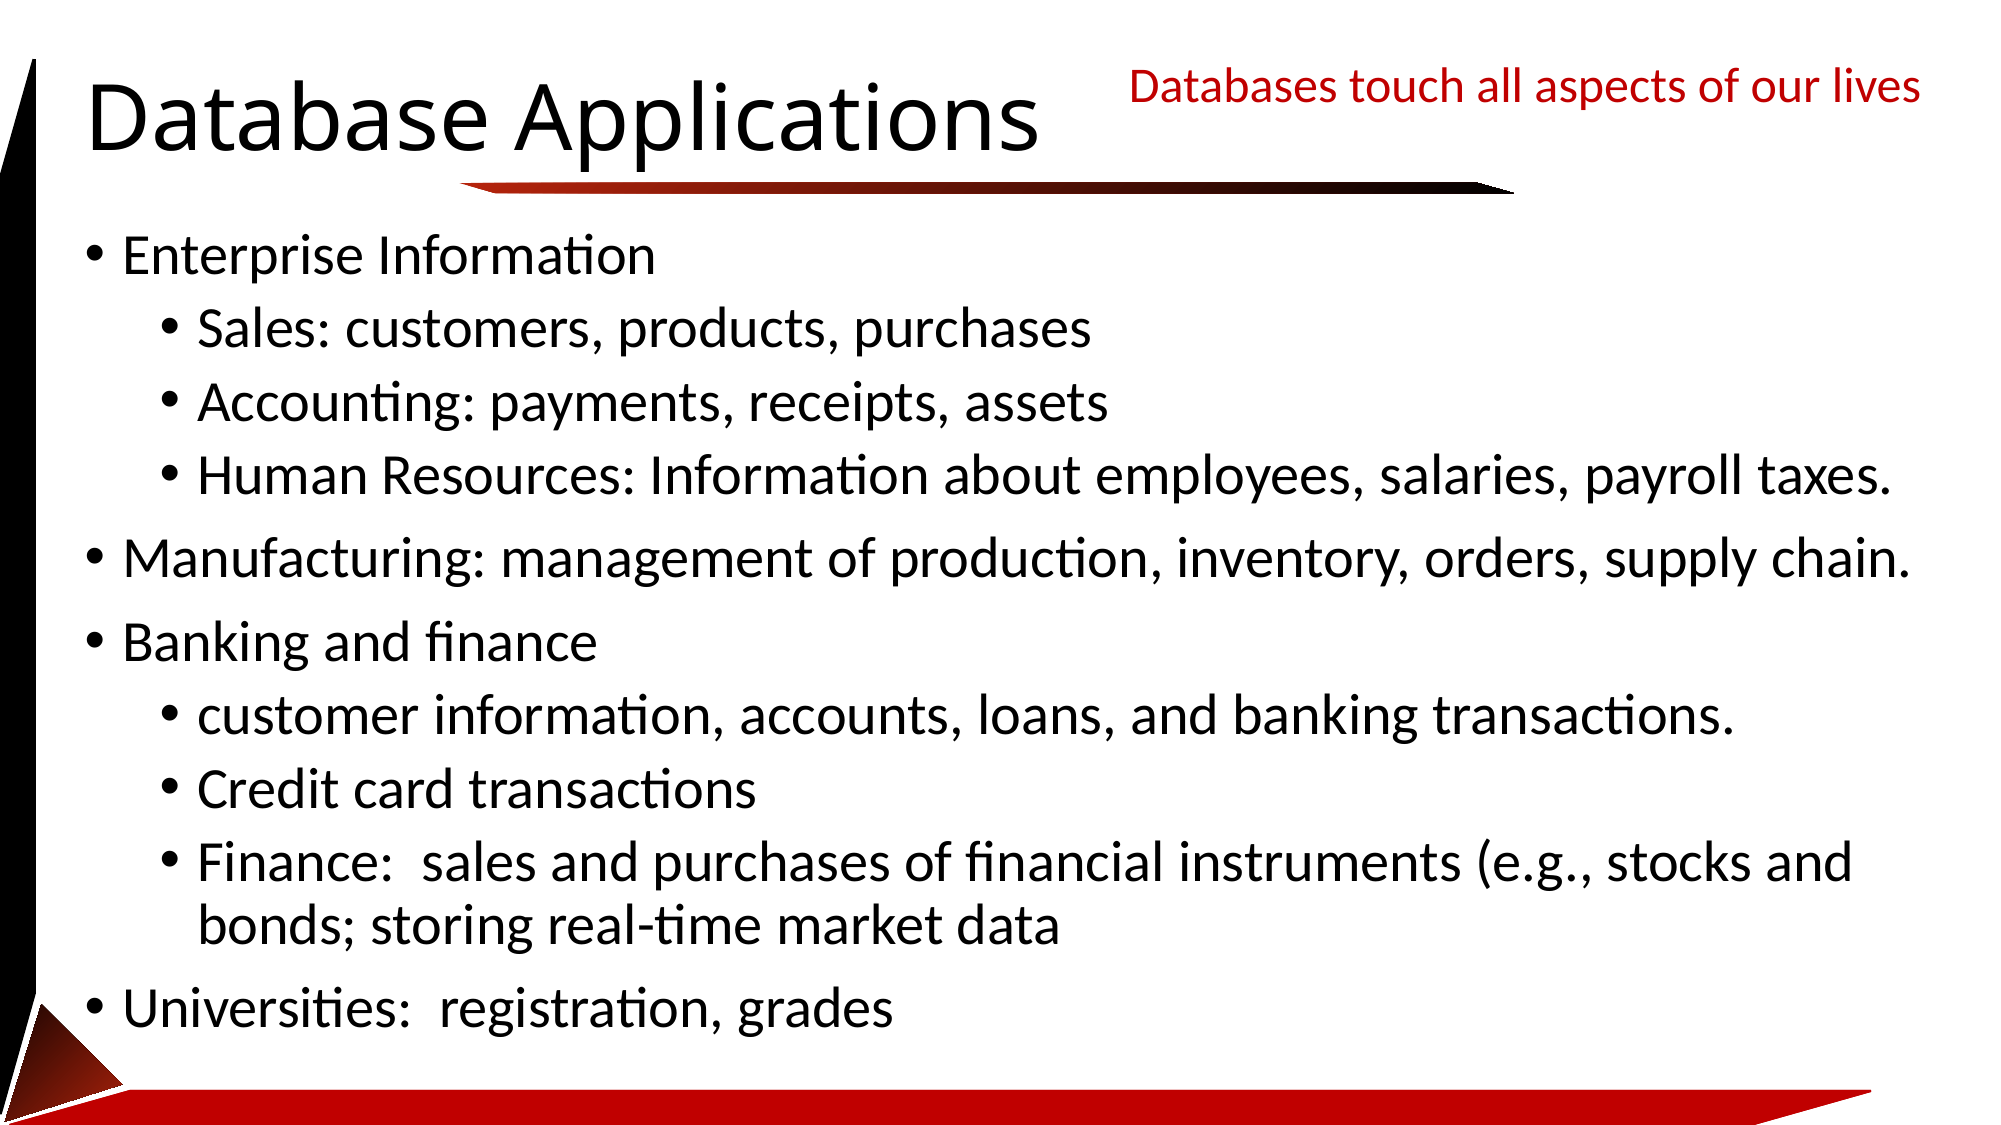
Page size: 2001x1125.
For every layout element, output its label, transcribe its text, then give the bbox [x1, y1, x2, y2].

title Database Applications [69, 45, 1971, 197]
list Enterprise Information Sales: customers, products, purchases Accounting: payments, receipts, assets Human Resources: Information about employees, salaries, payroll taxes. Manufacturing: management of production, inventory, orders, supply chain. Banking and finance customer information, accounts, loans, and banking transactions. Credit card transactions Finance: sales and purchases of financial instruments (e.g., stocks and bonds; storing real-time market data Universities: registration, grades [69, 216, 1971, 1066]
text_box Databases touch all aspects of our lives [1114, 44, 1997, 120]
